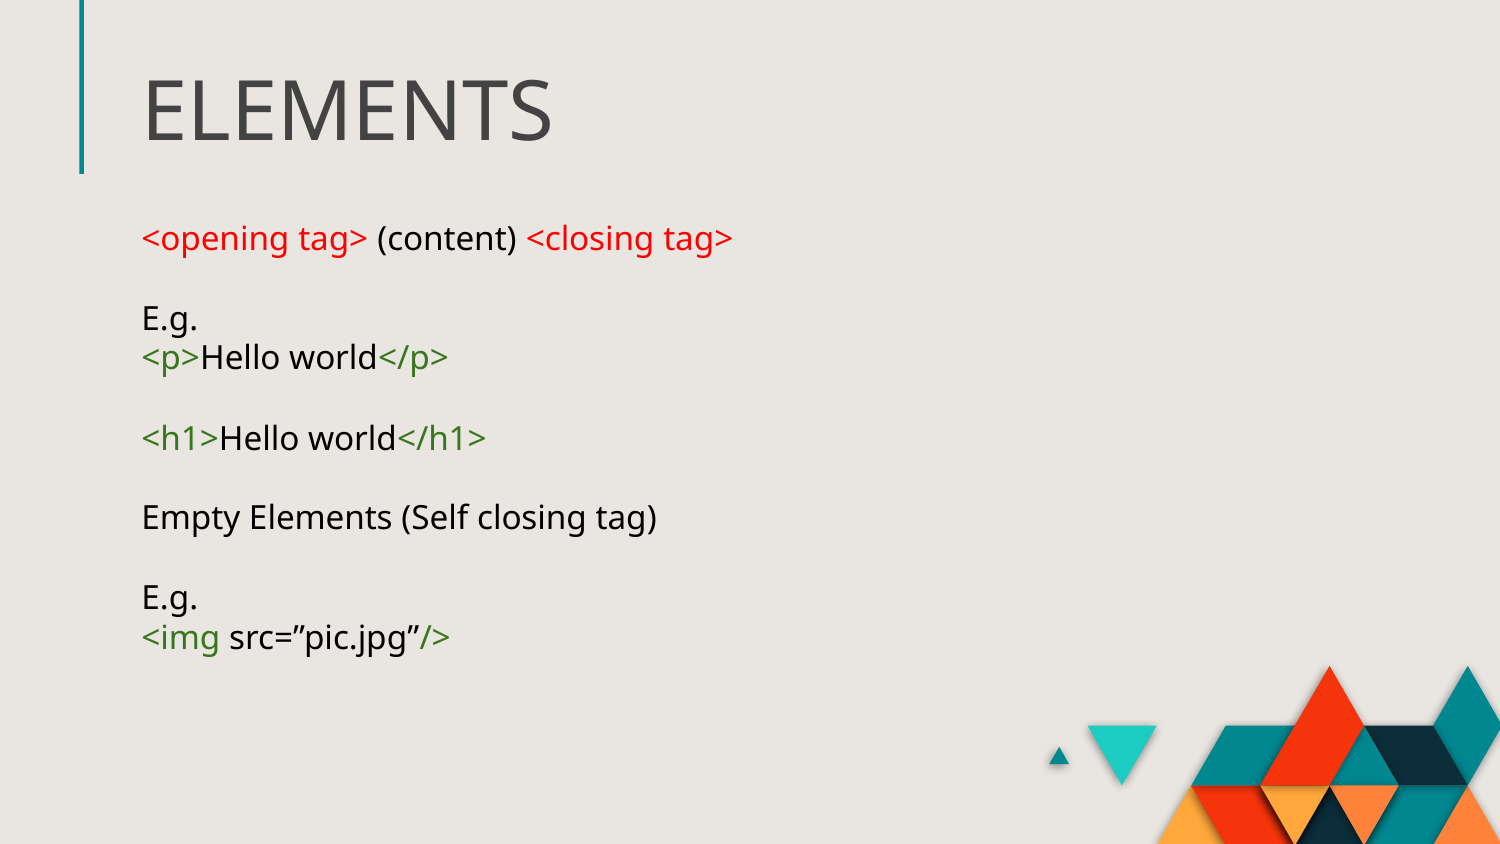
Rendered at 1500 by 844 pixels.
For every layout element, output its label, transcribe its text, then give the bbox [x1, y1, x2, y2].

title ELEMENTS [126, 76, 1455, 172]
text_box <opening tag> (content) <closing tag> E.g. <p>Hello world</p> <h1>Hello world</h1> Empty Elements (Self closing tag) E.g. <img src=”pic.jpg”/> [126, 202, 941, 754]
